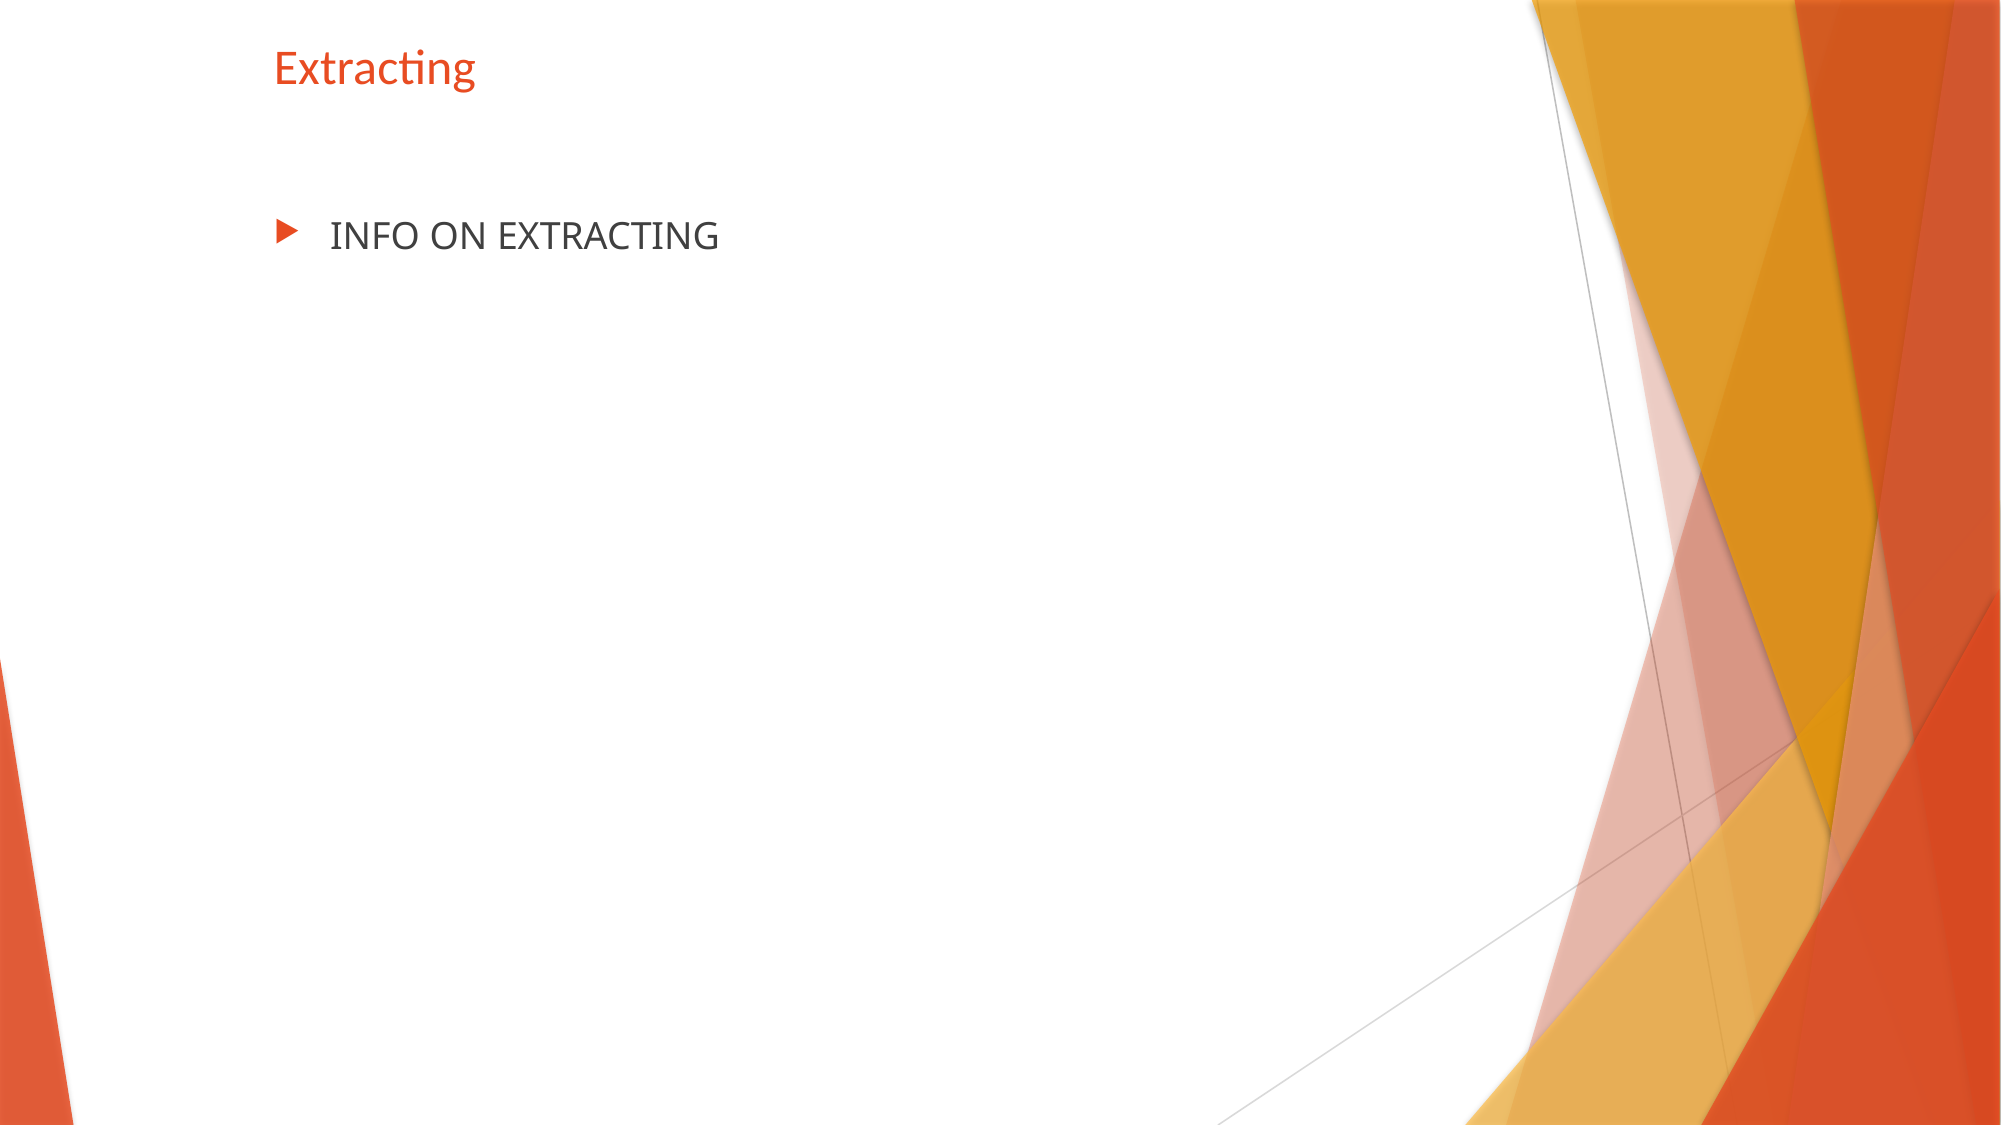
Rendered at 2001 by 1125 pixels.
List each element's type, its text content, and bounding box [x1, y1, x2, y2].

title Extracting [258, 26, 1903, 119]
list INFO ON EXTRACTING [258, 205, 1903, 920]
